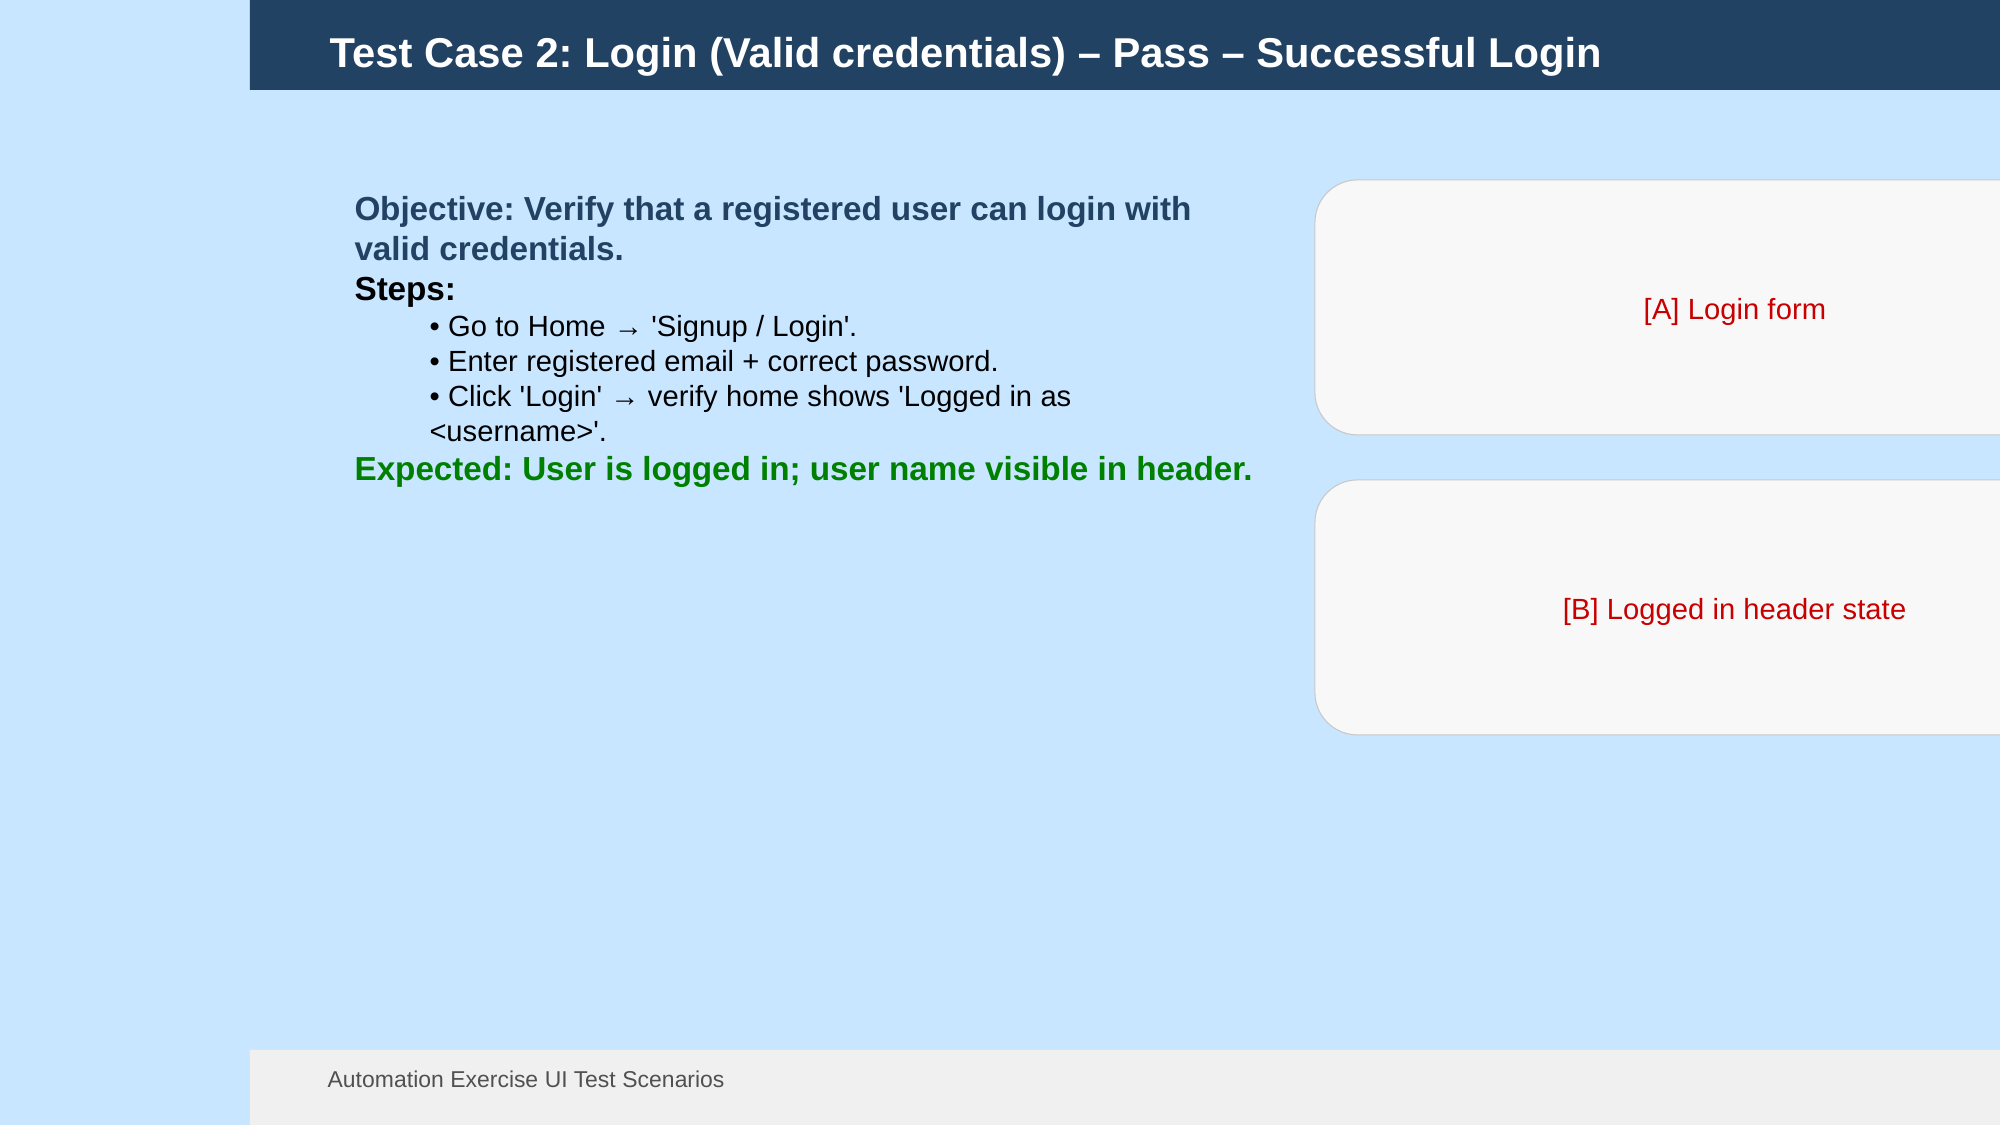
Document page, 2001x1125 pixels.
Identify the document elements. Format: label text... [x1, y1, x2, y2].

text_box [249, 0, 2000, 90]
text_box [A] Login form [1314, 179, 2000, 436]
text_box [B] Logged in header state [1314, 479, 2000, 736]
text_box Automation Exercise UI Test Scenarios [312, 1057, 740, 1100]
text_box Test Case 2: Login (Valid credentials) – Pass – Successful Login [314, 18, 1617, 83]
text_box [249, 1049, 2000, 1125]
text_box Objective: Verify that a registered user can login with valid credentials. Steps: • Go to Home → 'Signup / Login'. • Enter registered email + correct password. • Click 'Login' → verify home shows 'Logged in as <username>'. Expected: User is logged in; user name visible in header. [339, 179, 1270, 495]
